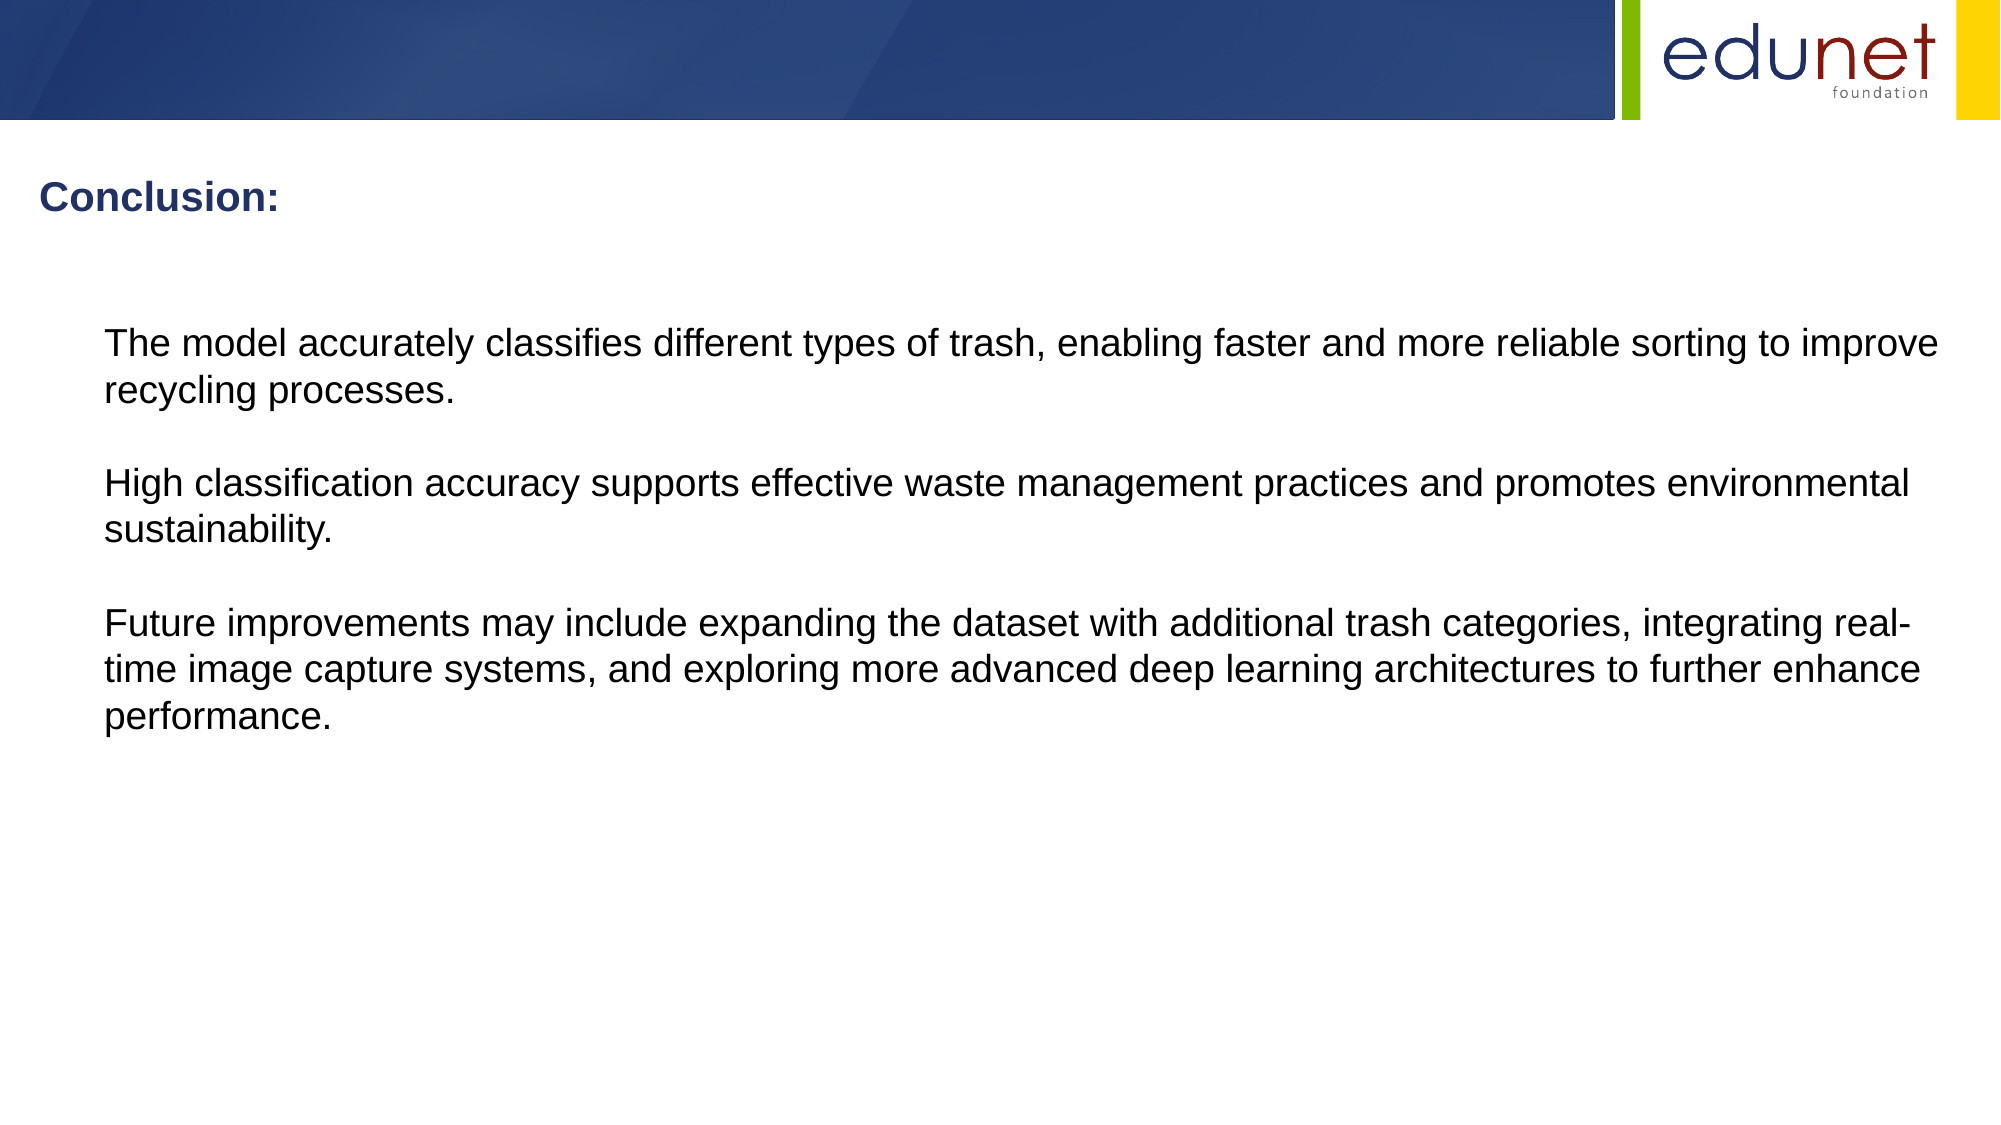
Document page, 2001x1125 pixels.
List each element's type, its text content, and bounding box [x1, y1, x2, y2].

text_box ​ The model accurately classifies different types of trash, enabling faster and more reliable sorting to improve recycling processes.​ High classification accuracy supports effective waste management practices and promotes environmental sustainability.​ Future improvements may include expanding the dataset with additional trash categories, integrating real-time image capture systems, and exploring more advanced deep learning architectures to further enhance performance.​ ​ ​ [89, 263, 1962, 885]
text_box Conclusion: [24, 162, 1026, 227]
picture [1652, 12, 1948, 108]
